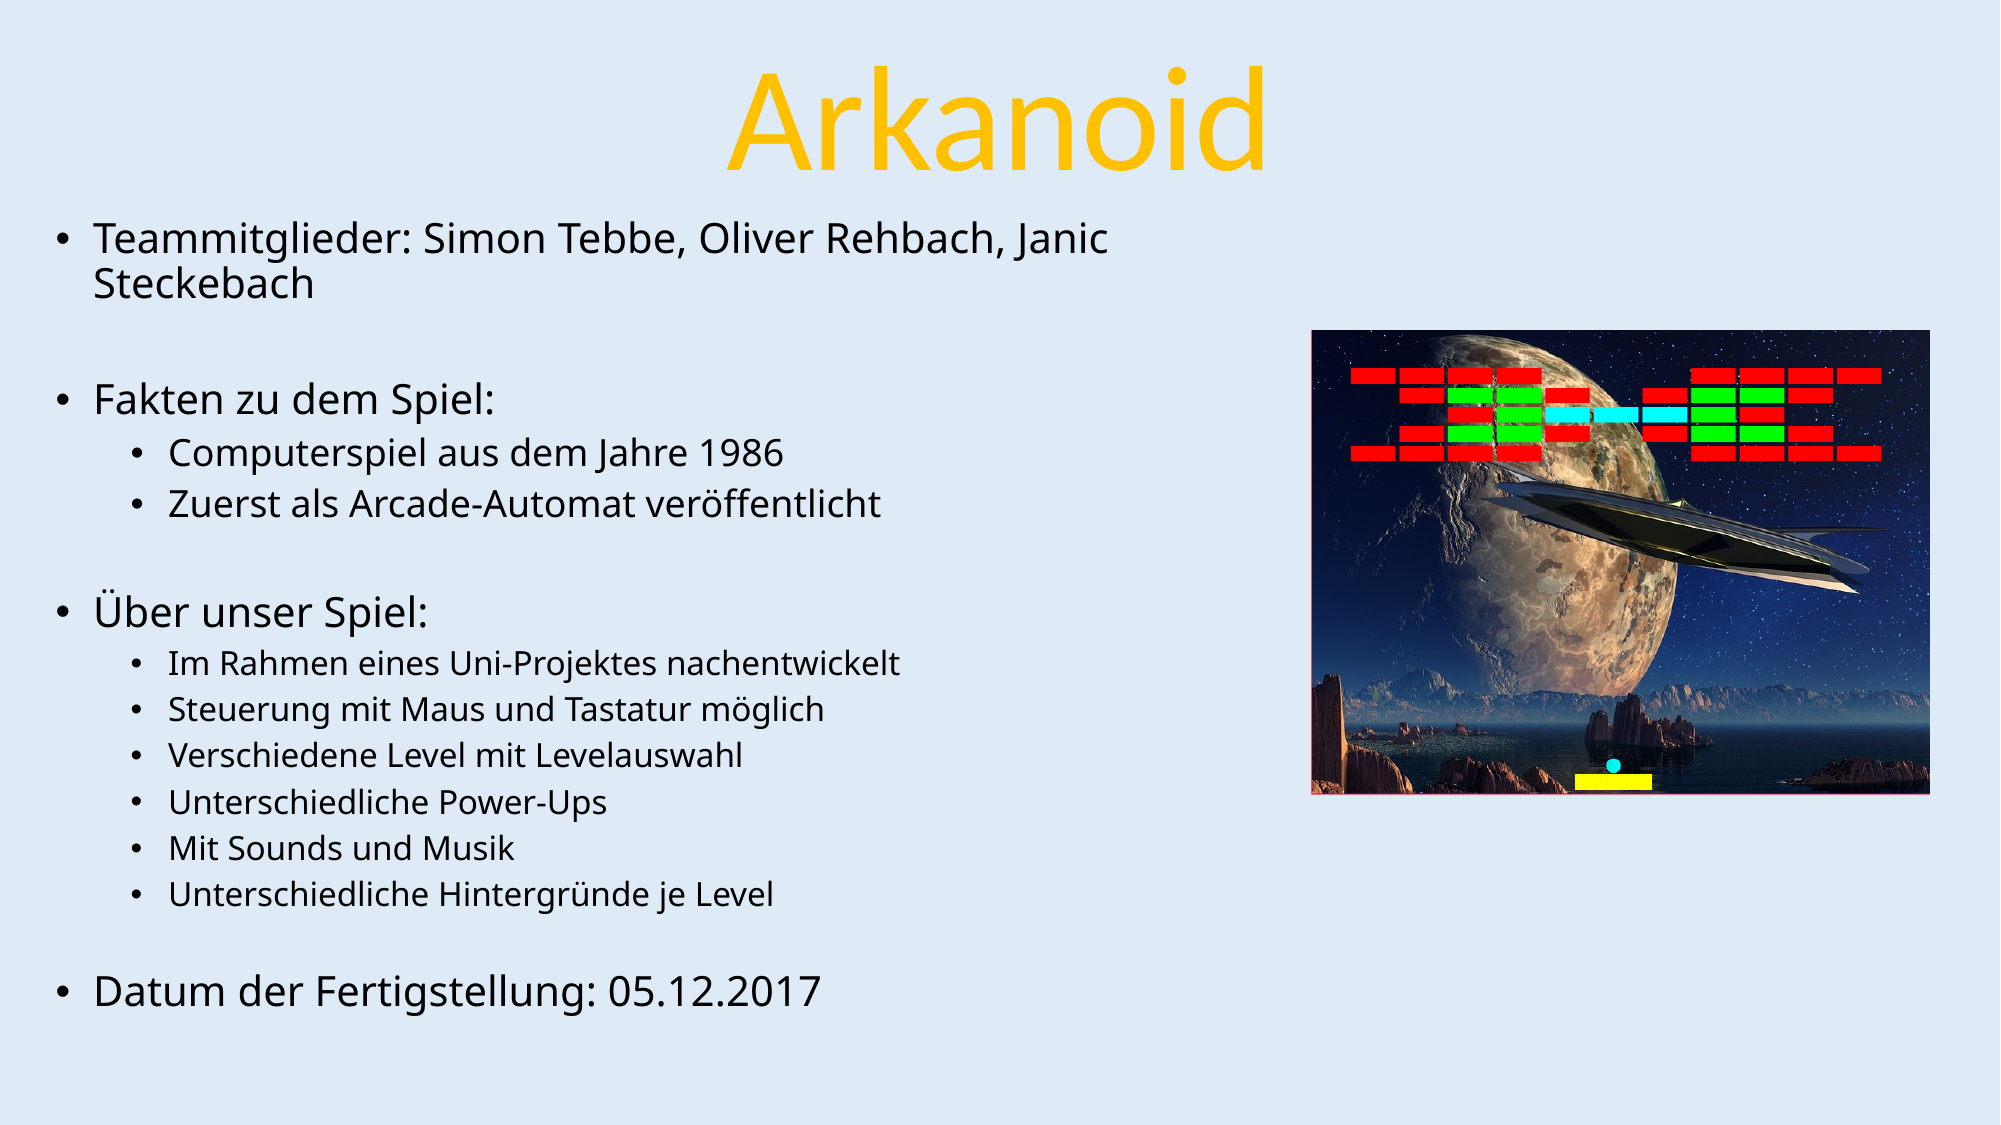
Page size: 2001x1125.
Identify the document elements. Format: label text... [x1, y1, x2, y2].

picture [1311, 330, 1930, 795]
list Teammitglieder: Simon Tebbe, Oliver Rehbach, Janic Steckebach Fakten zu dem Spiel: Computerspiel aus dem Jahre 1986 Zuerst als Arcade-Automat veröffentlicht Über unser Spiel: Im Rahmen eines Uni-Projektes nachentwickelt Steuerung mit Maus und Tastatur möglich Verschiedene Level mit Levelauswahl Unterschiedliche Power-Ups Mit Sounds und Musik Unterschiedliche Hintergründe je Level Datum der Fertigstellung: 05.12.2017 [40, 210, 1312, 1043]
text_box Arkanoid [688, 13, 1312, 209]
